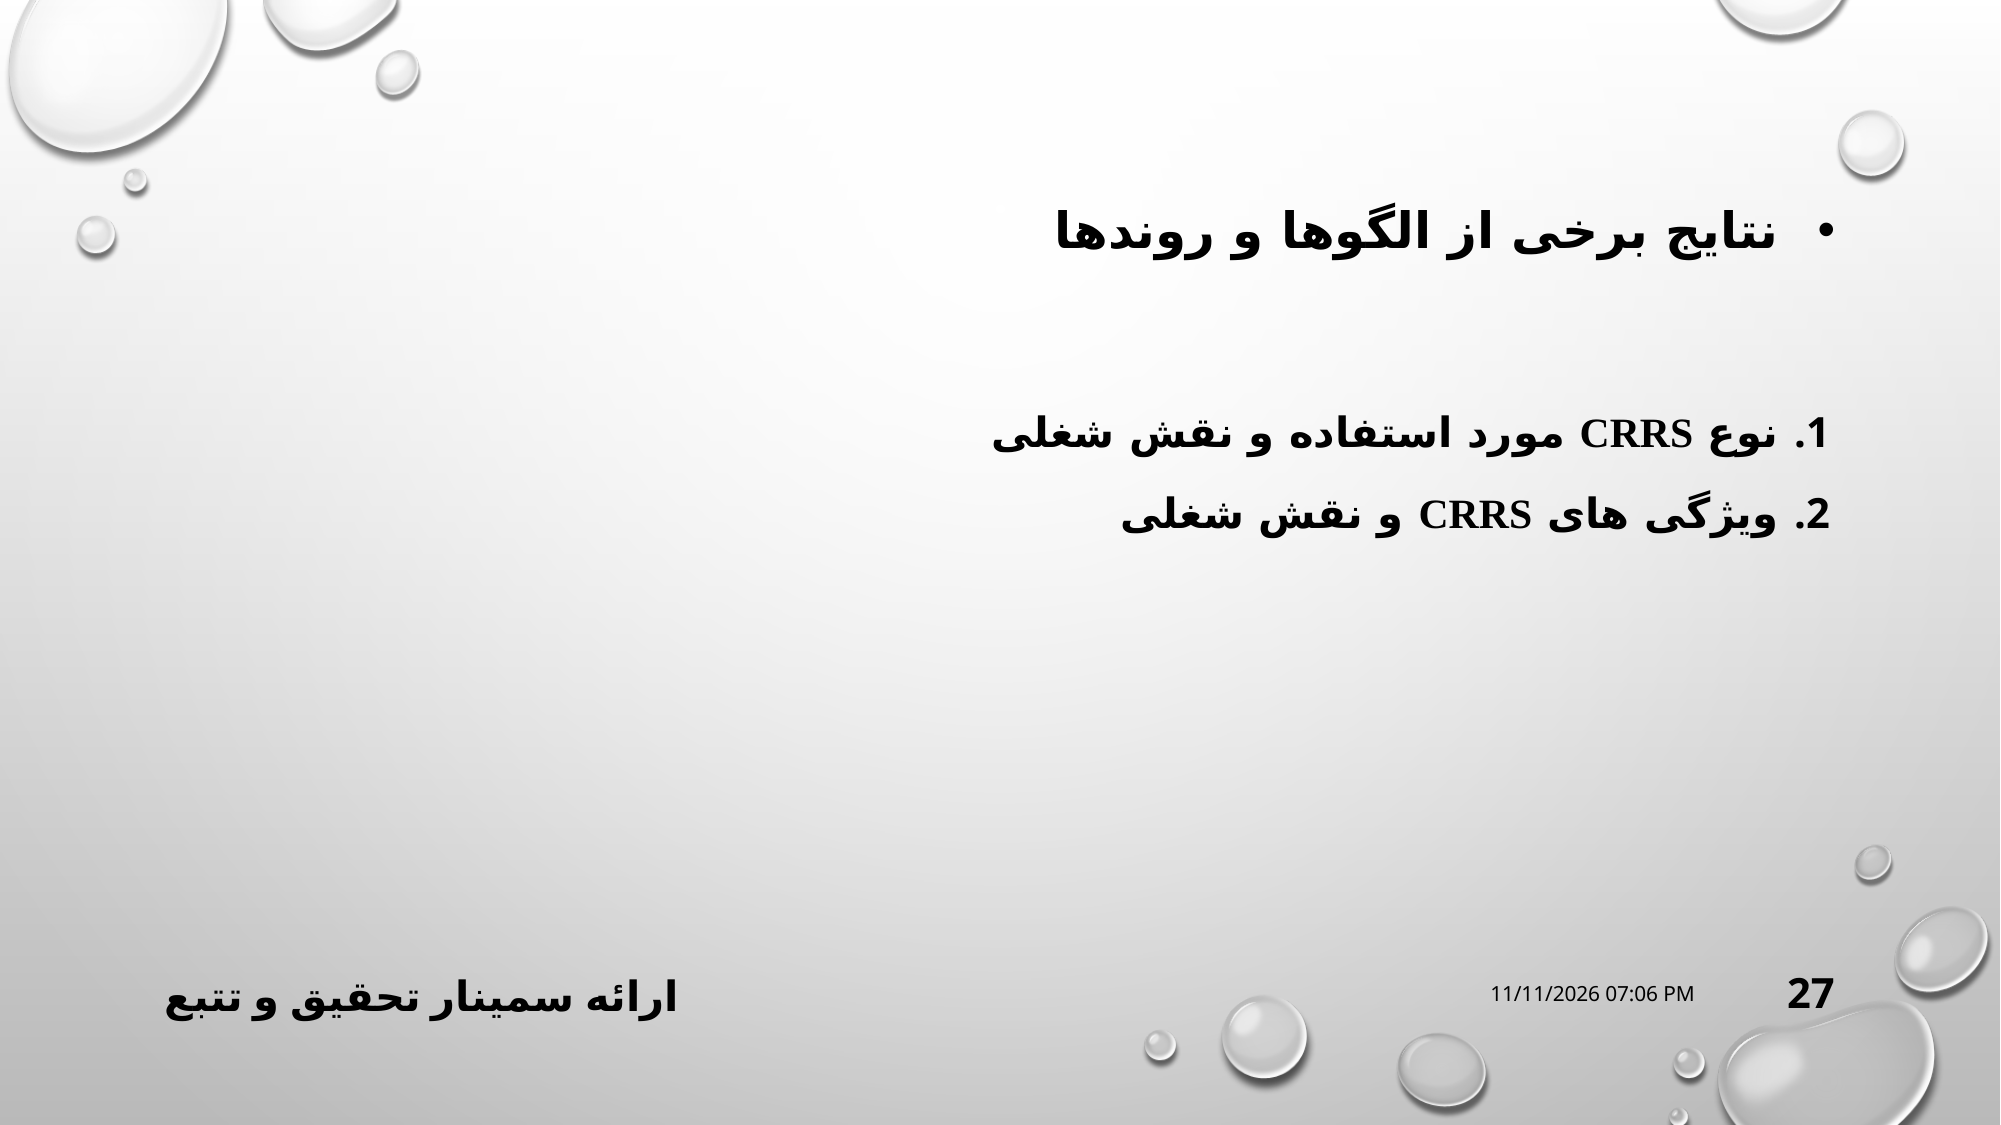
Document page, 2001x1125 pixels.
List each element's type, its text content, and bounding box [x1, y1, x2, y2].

picture [0, 0, 2000, 1125]
list نوع CRRS مورد استفاده و نقش شغلی ویژگی های CRRS و نقش شغلی [149, 388, 1850, 950]
title نتایج برخی از الگوها و روندها [149, 101, 1851, 364]
slide_number 08 اُكتبر 21 [1259, 965, 1710, 1025]
slide_number 27 [1724, 965, 1851, 1025]
footer ارائه سمینار تحقیق و تتبع [149, 965, 1245, 1025]
